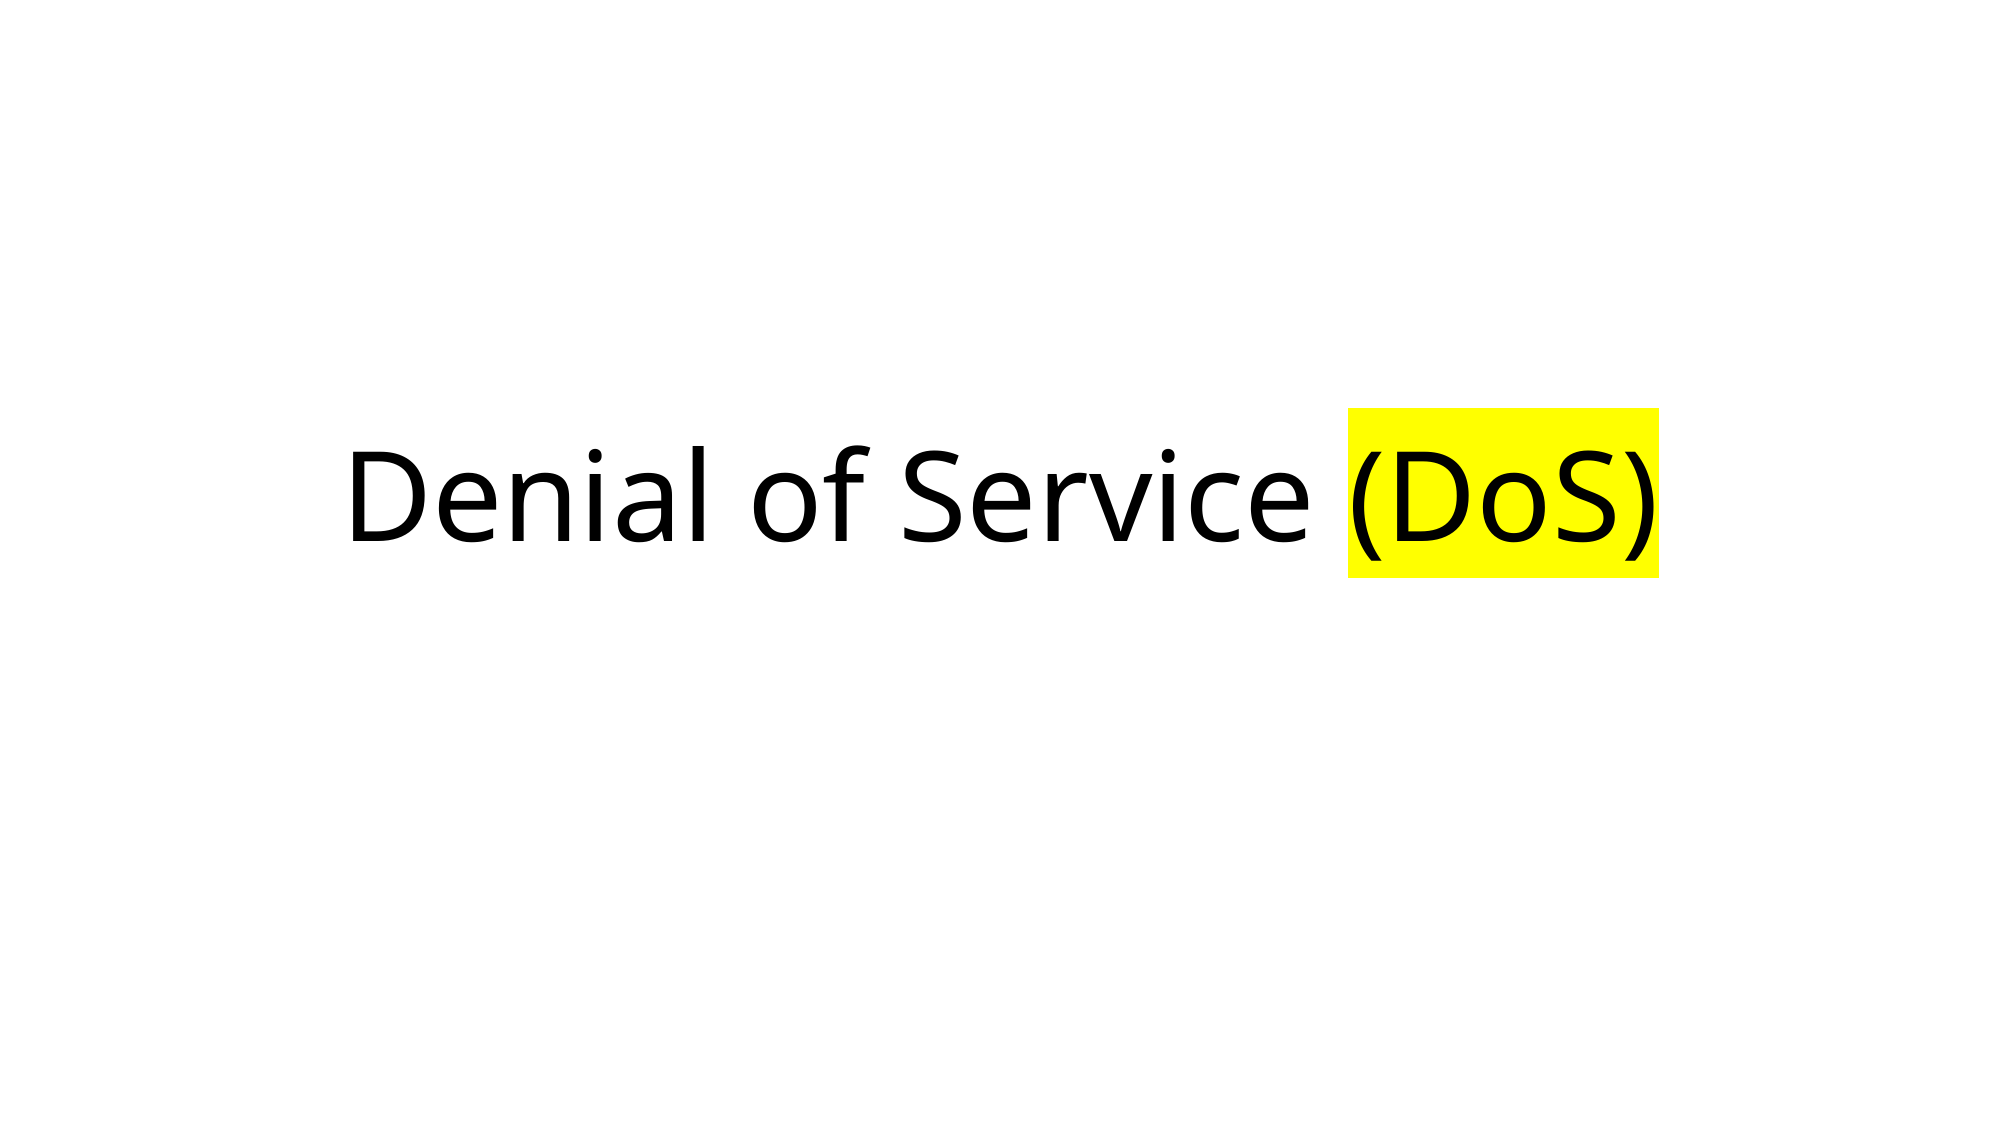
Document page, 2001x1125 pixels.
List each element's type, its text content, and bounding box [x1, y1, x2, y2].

title Denial of Service (DoS) [249, 184, 1750, 576]
